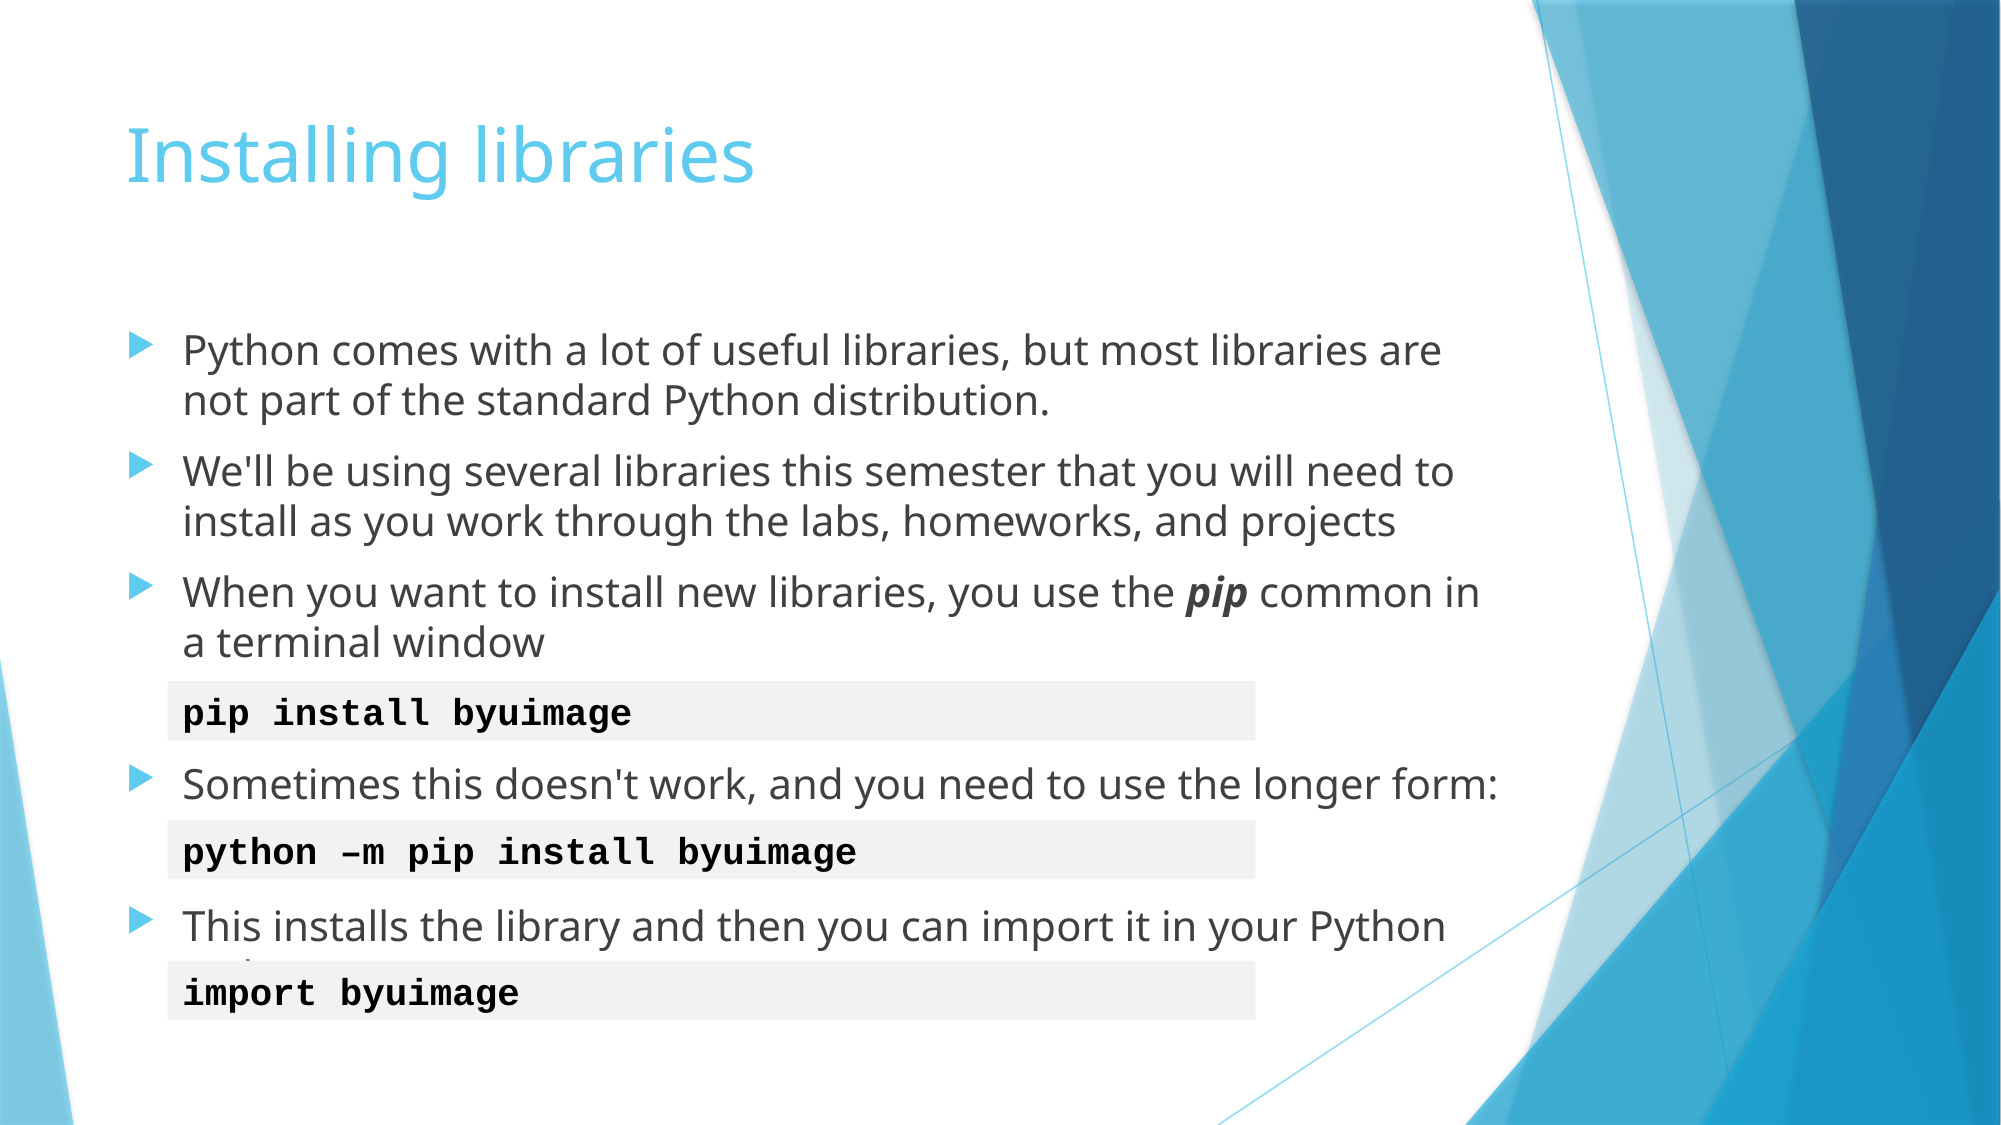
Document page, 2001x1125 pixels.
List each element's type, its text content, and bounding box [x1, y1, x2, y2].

text_box pip install byuimage [167, 681, 1256, 741]
text_box python –m pip install byuimage [167, 819, 1256, 880]
title Installing libraries [111, 99, 1522, 316]
text_box import byuimage [167, 960, 1256, 1021]
list Python comes with a lot of useful libraries, but most libraries are not part of the standard Python distribution. We'll be using several libraries this semester that you will need to install as you work through the labs, homeworks, and projects When you want to install new libraries, you use the pip common in a terminal window Sometimes this doesn't work, and you need to use the longer form: This installs the library and then you can import it in your Python code [111, 316, 1522, 991]
